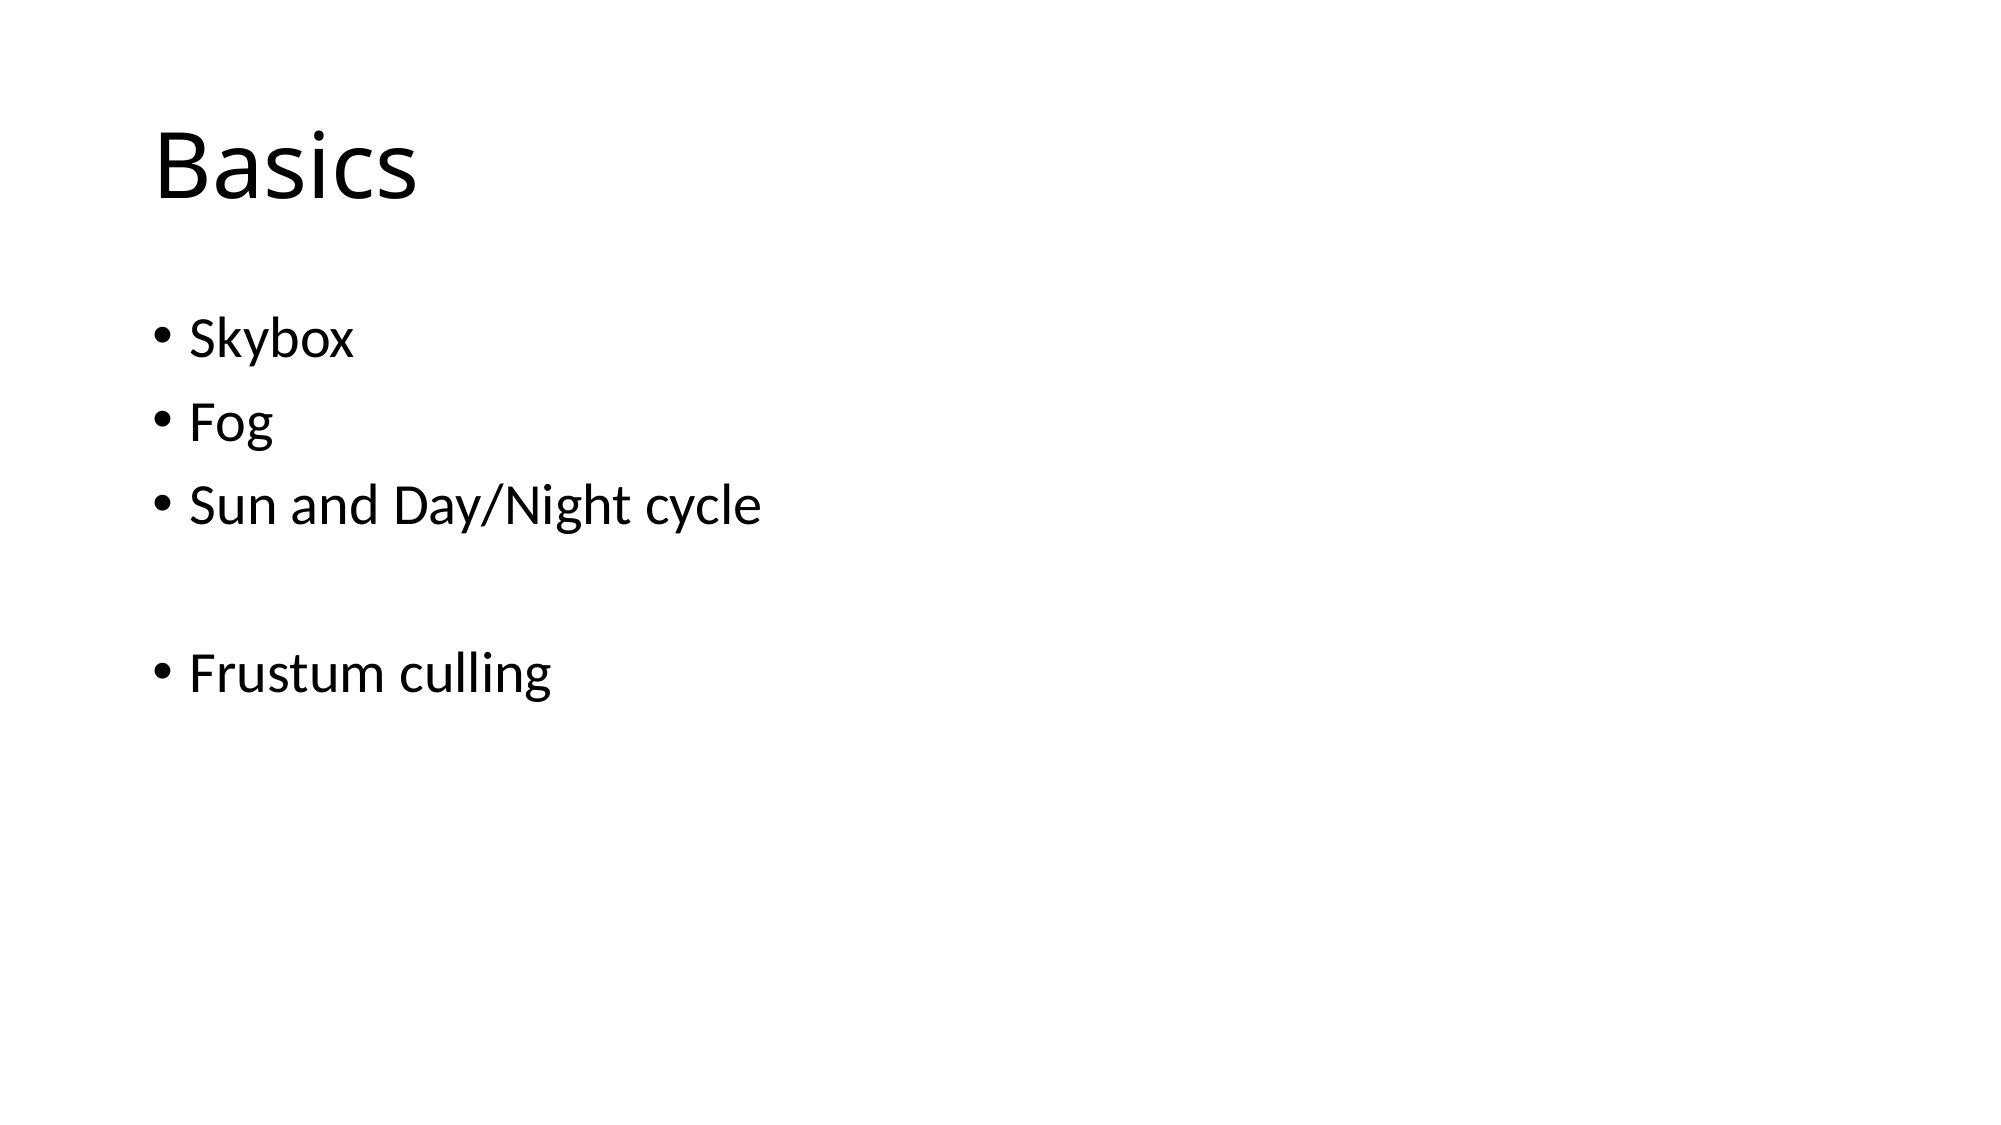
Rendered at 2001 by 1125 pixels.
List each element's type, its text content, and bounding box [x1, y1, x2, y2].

title Basics [137, 59, 1863, 278]
list Skybox Fog Sun and Day/Night cycle Frustum culling [137, 299, 1863, 1014]
